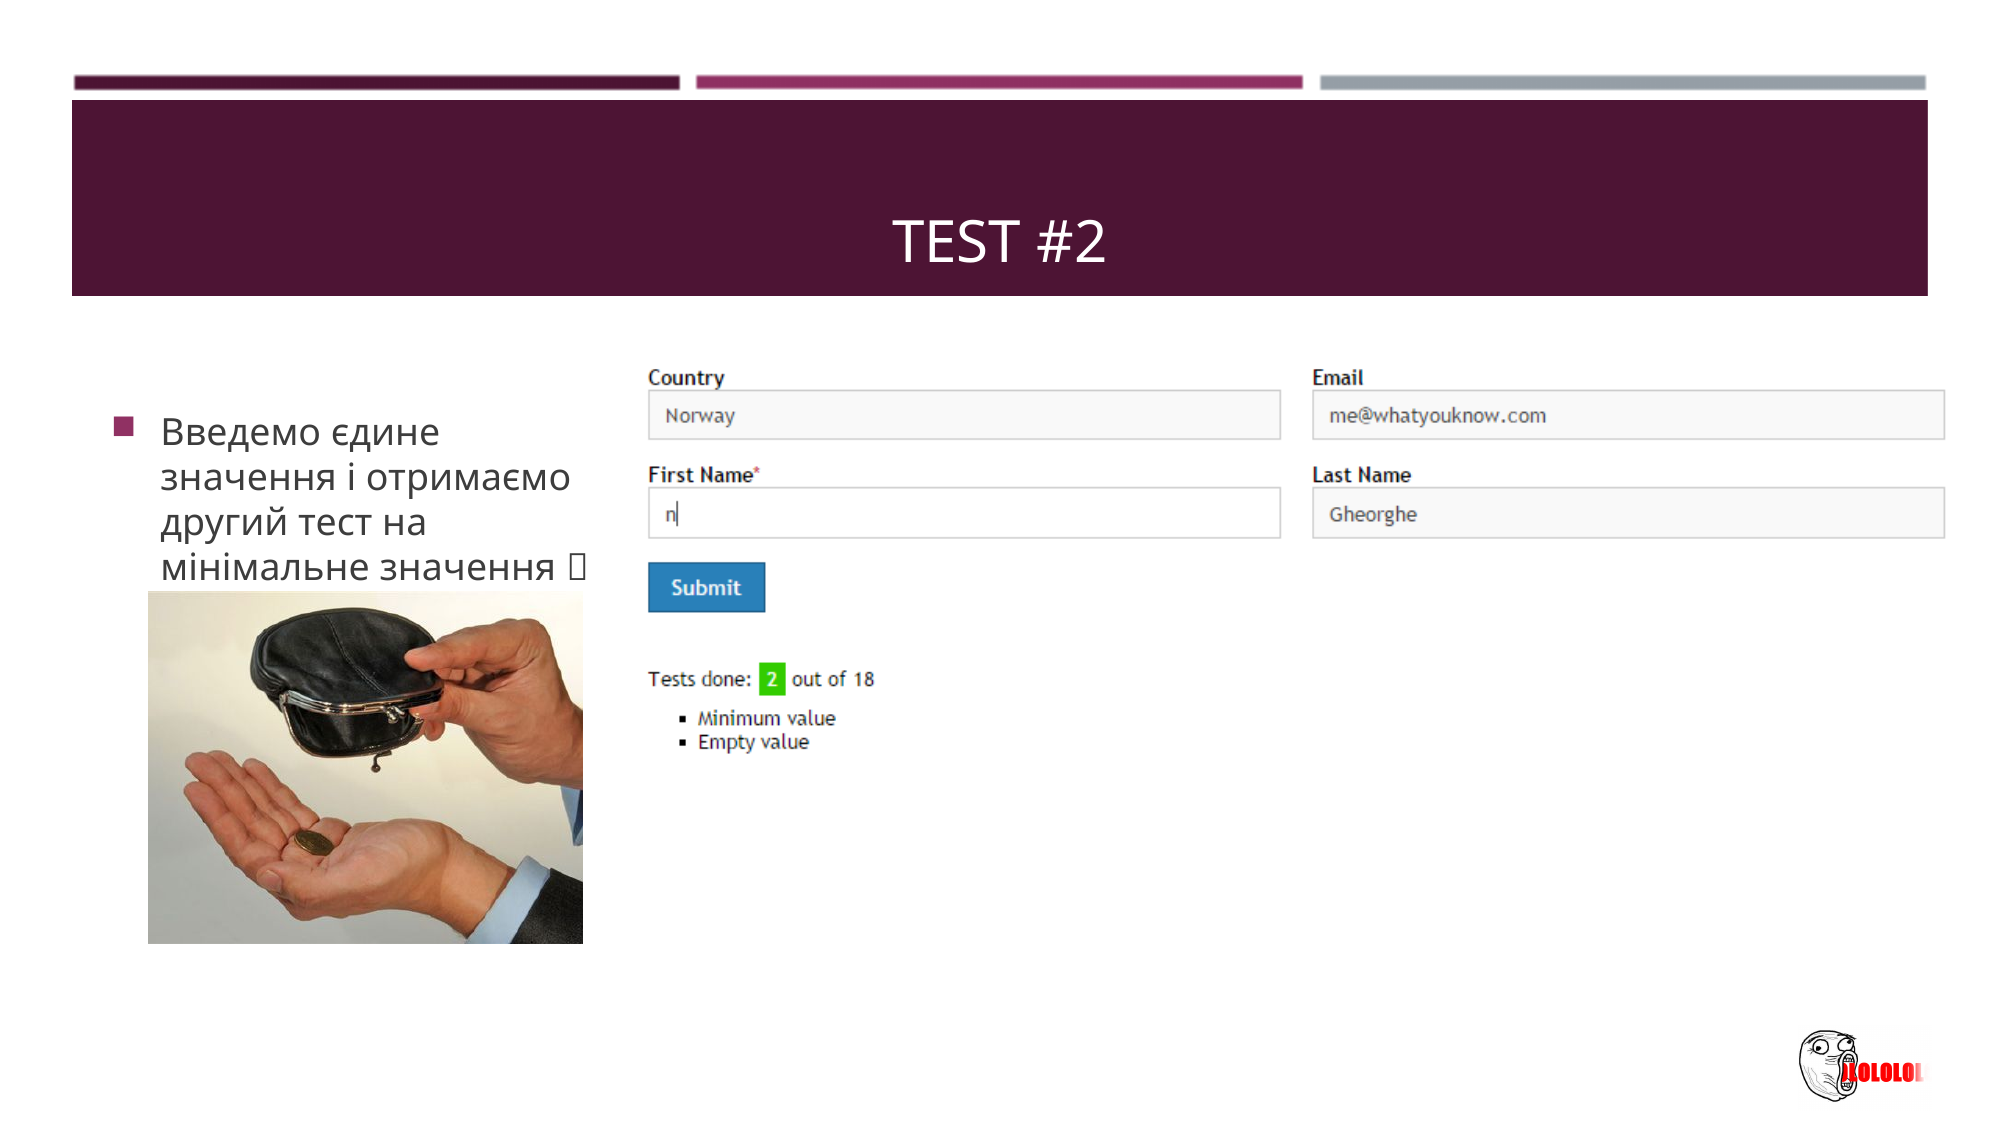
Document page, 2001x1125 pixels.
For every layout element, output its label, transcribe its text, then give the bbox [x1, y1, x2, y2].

picture [148, 591, 583, 944]
title test #2 [95, 115, 1905, 282]
picture [636, 358, 1972, 756]
list Введемо єдине значення і отримаємо другий тест на мінімальне значення  [95, 357, 635, 639]
picture [1798, 1025, 1932, 1111]
